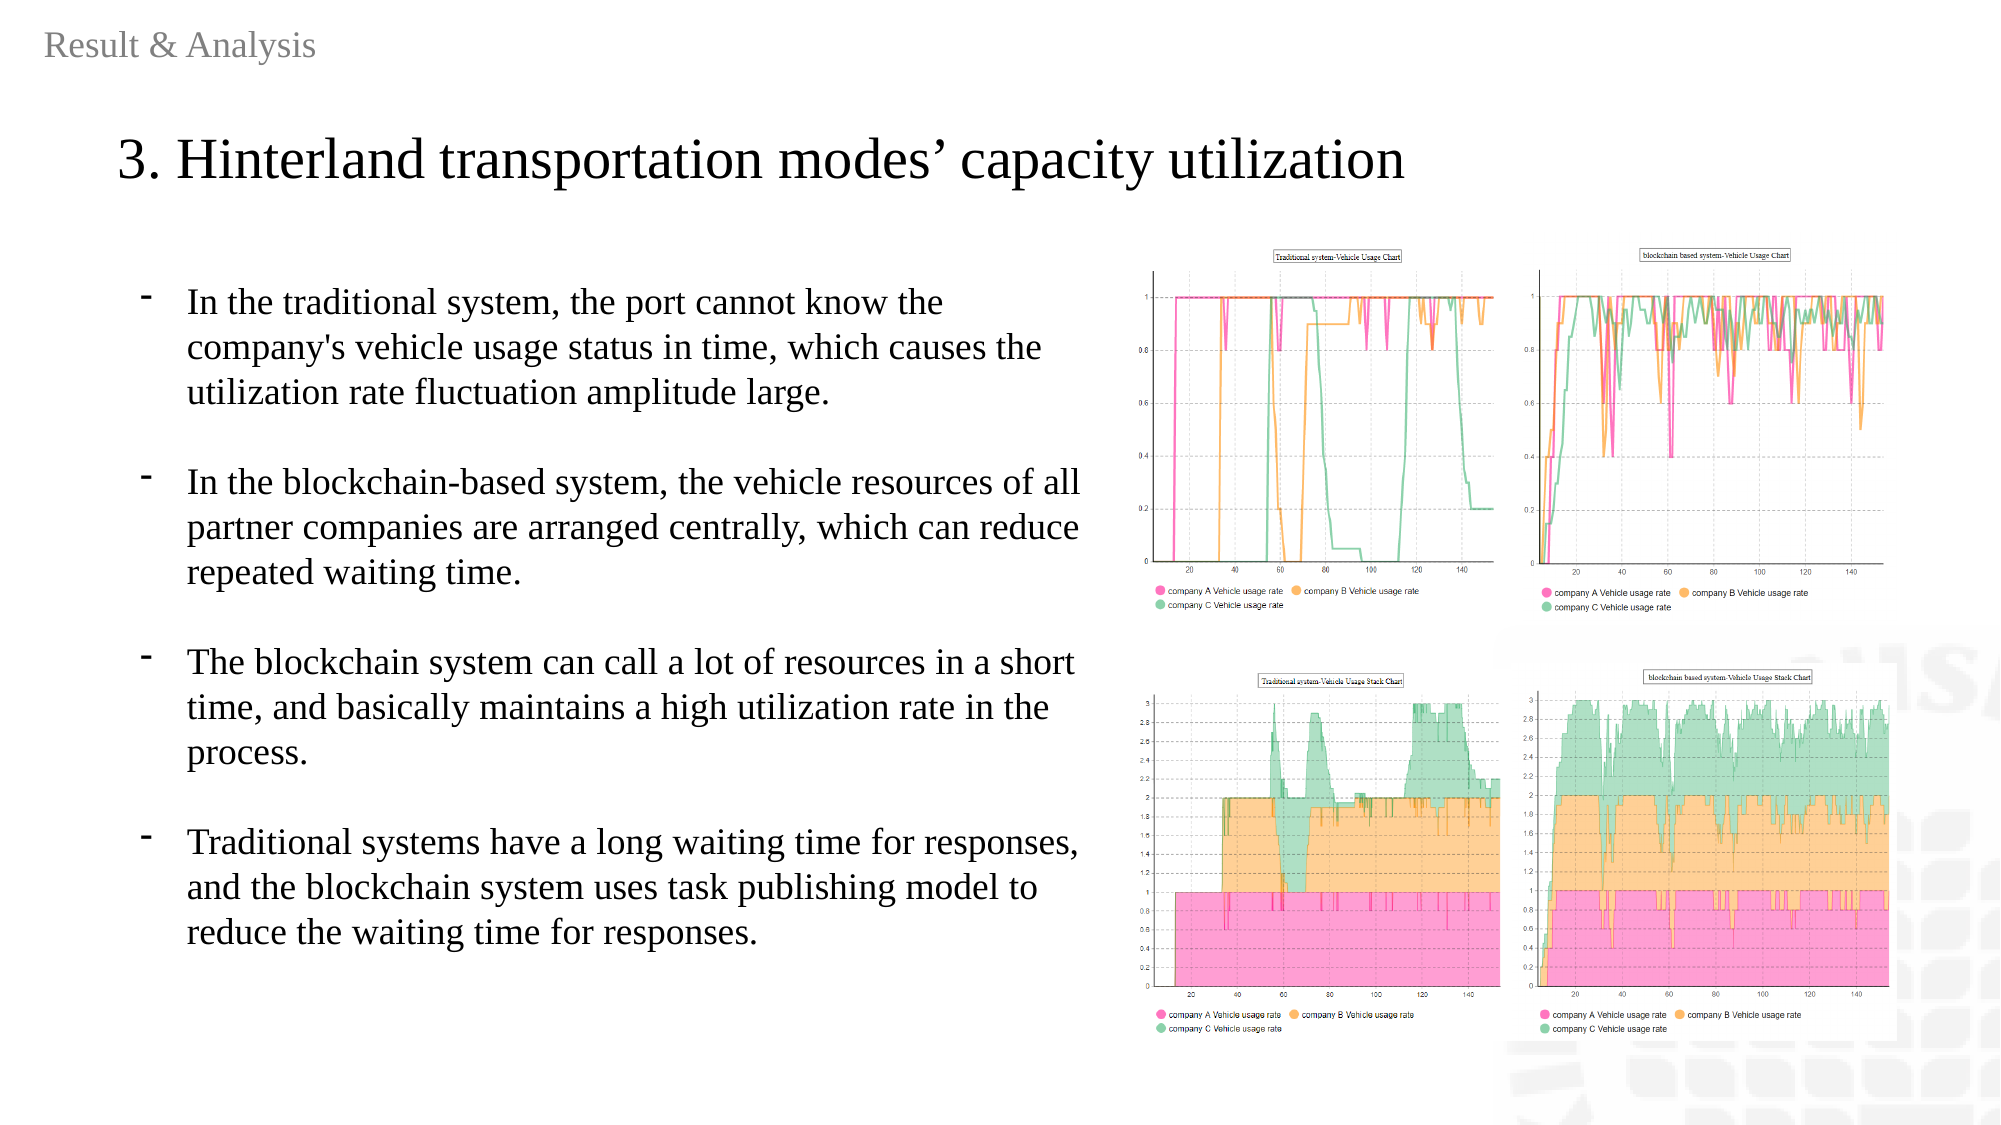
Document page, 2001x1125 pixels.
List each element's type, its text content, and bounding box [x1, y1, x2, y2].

text_box In the traditional system, the port cannot know the company's vehicle usage status in time, which causes the utilization rate fluctuation amplitude large. In the blockchain-based system, the vehicle resources of all partner companies are arranged centrally, which can reduce repeated waiting time. The blockchain system can call a lot of resources in a short time, and basically maintains a high utilization rate in the process. Traditional systems have a long waiting time for responses, and the blockchain system uses task publishing model to reduce the waiting time for responses. [125, 269, 1105, 960]
text_box 3. Hinterland transportation modes’ capacity utilization [103, 113, 1785, 198]
picture [1120, 232, 2000, 1125]
text_box Result & Analysis [28, 13, 397, 73]
